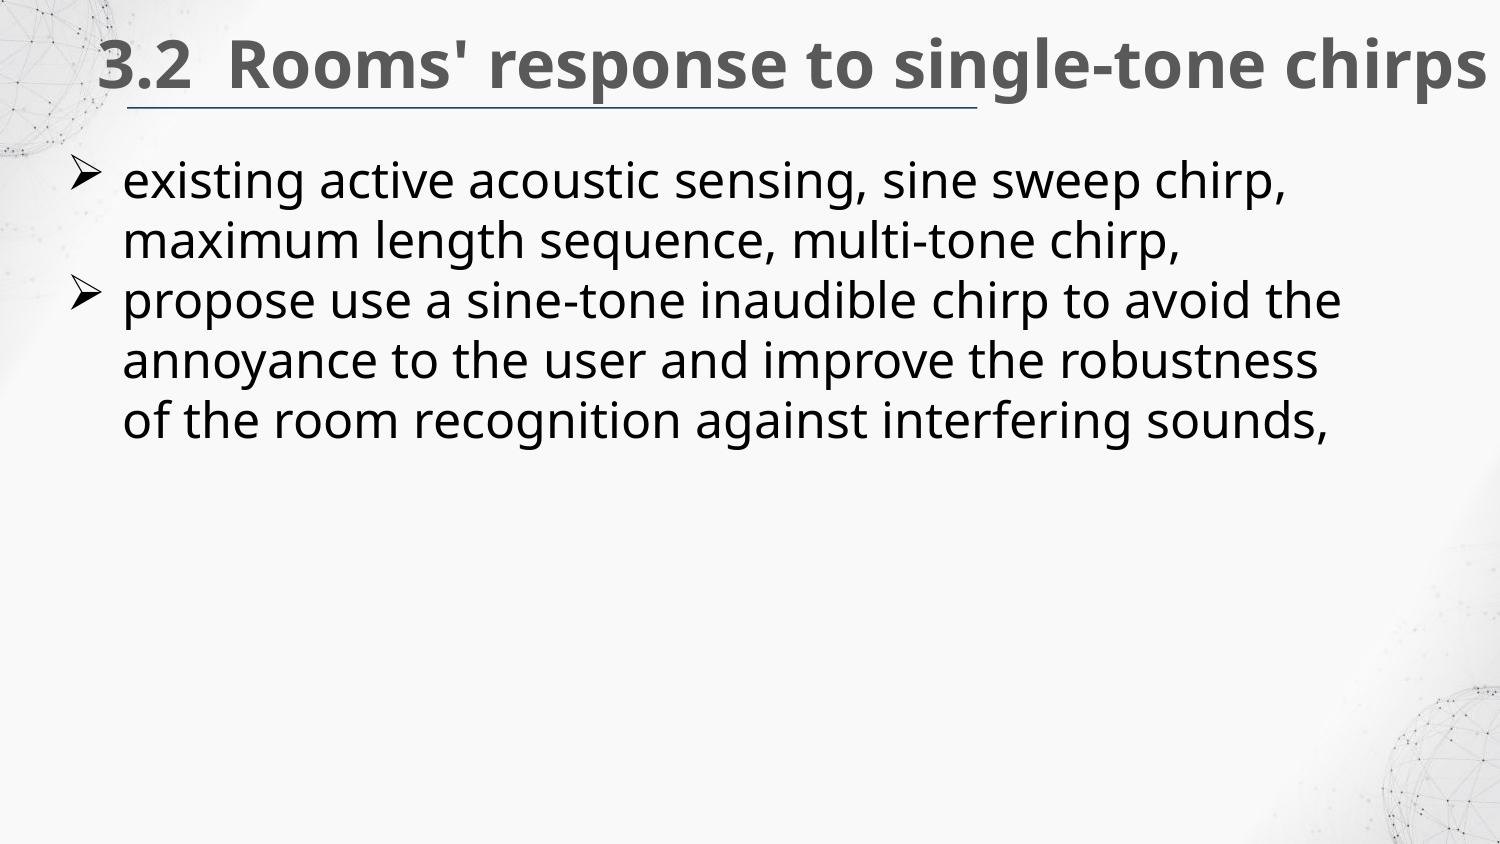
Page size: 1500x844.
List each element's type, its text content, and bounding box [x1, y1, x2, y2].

text_box 3.2 Rooms' response to single-tone chirps [73, 15, 1500, 108]
text_box existing active acoustic sensing, sine sweep chirp, maximum length sequence, multi-tone chirp, propose use a sine-tone inaudible chirp to avoid the annoyance to the user and improve the robustness of the room recognition against interfering sounds, [51, 141, 1359, 456]
picture [0, 0, 1500, 844]
